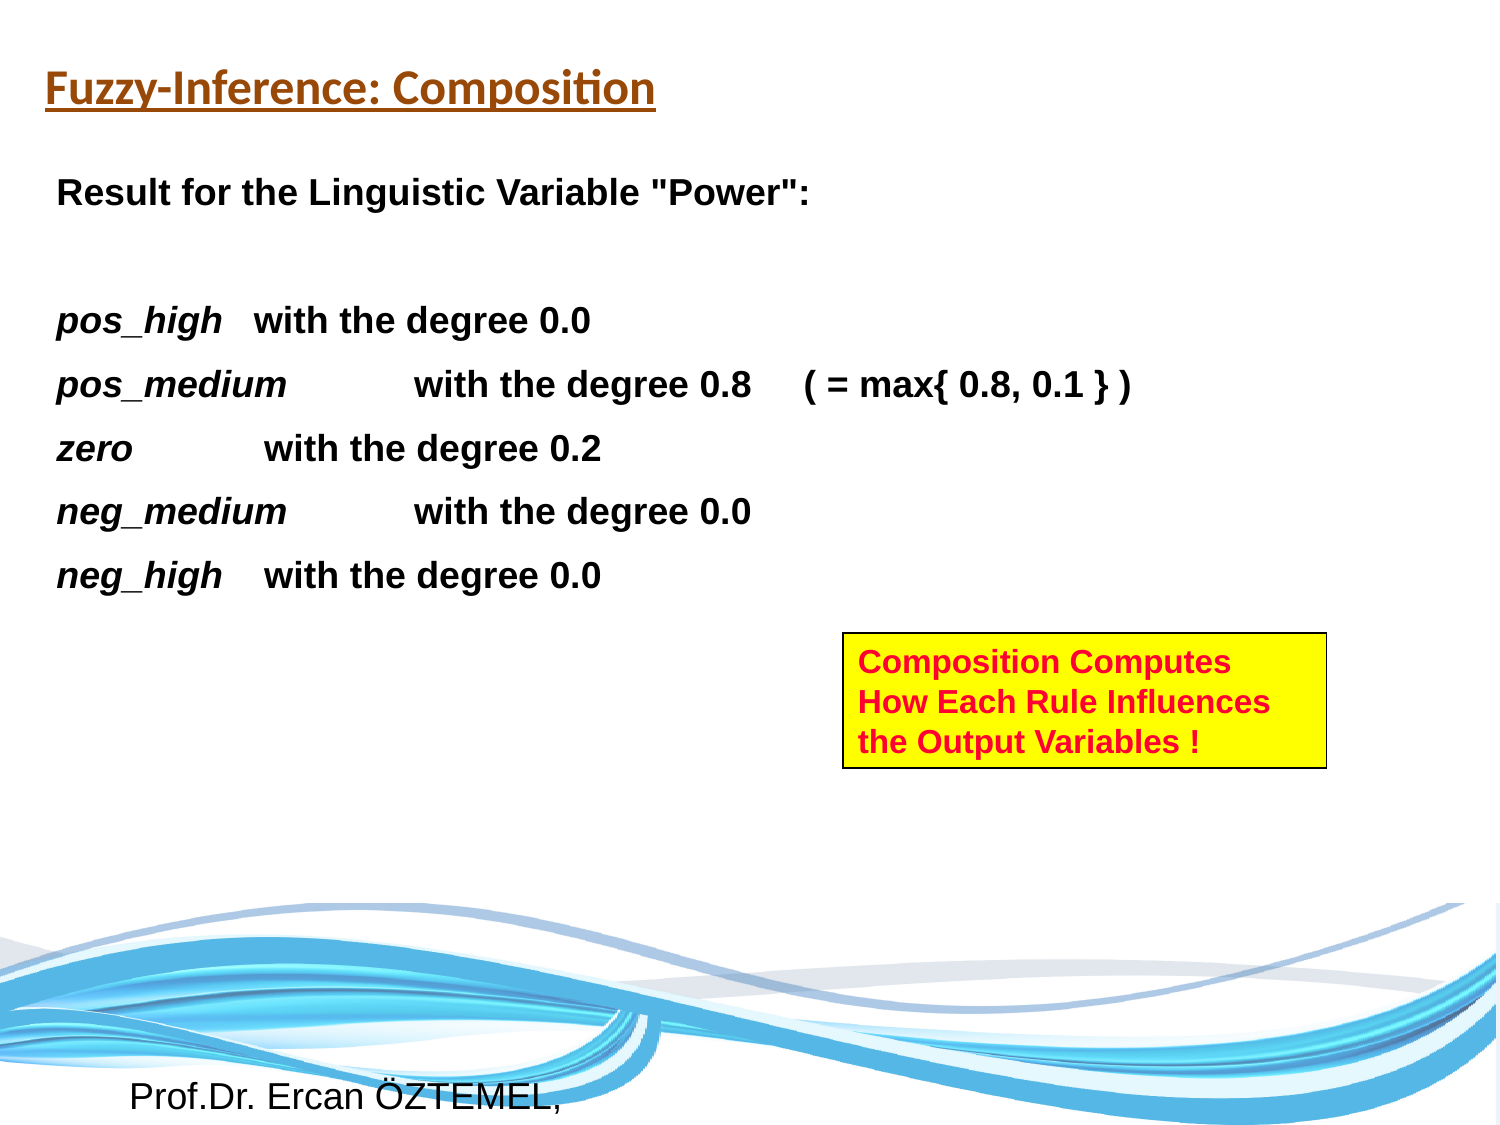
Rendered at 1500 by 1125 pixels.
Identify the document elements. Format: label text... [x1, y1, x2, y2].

text_box Result for the Linguistic Variable "Power": pos_high with the degree 0.0 pos_medium with the degree 0.8 ( = max{ 0.8, 0.1 } ) zero with the degree 0.2 neg_medium with the degree 0.0 neg_high with the degree 0.0 [41, 160, 1280, 668]
picture [0, 903, 1500, 1125]
text_box Fuzzy-Inference: Composition [30, 47, 1500, 123]
text_box Composition Computes How Each Rule Influences the Output Variables ! [842, 633, 1327, 769]
